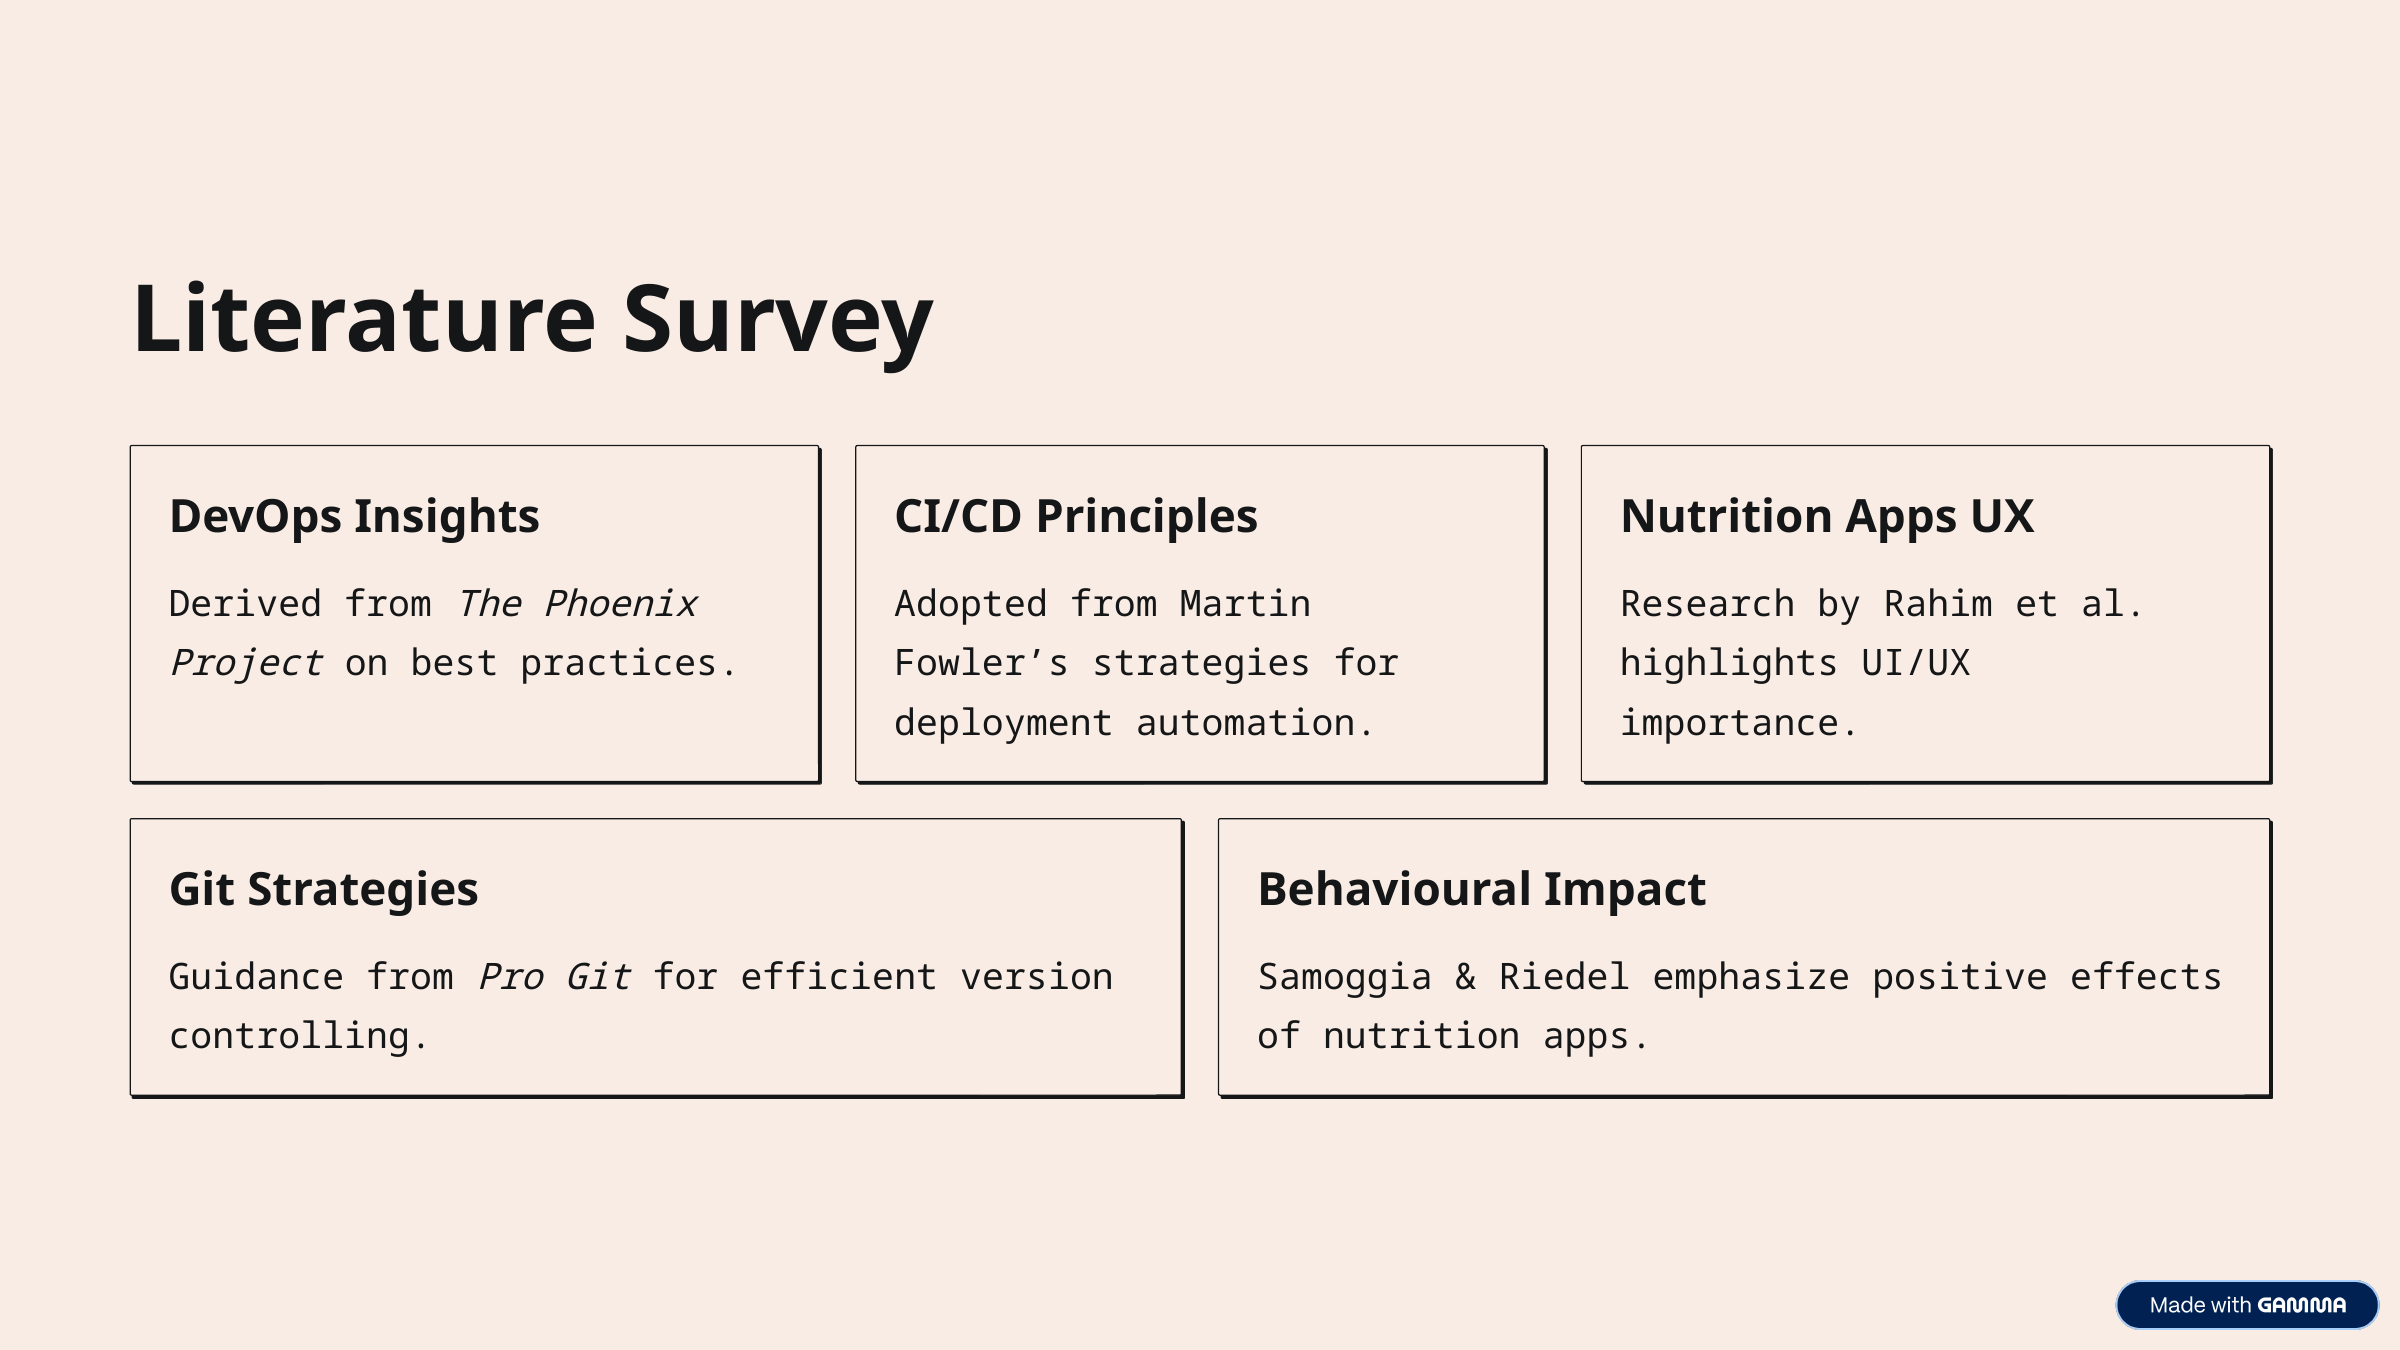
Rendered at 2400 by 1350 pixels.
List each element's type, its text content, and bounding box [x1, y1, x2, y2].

text_box [130, 445, 819, 782]
picture [2106, 1271, 2389, 1339]
text_box Git Strategies [168, 857, 634, 916]
text_box Samoggia & Riedel emphasize positive effects of nutrition apps. [1256, 937, 2232, 1057]
text_box DevOps Insights [168, 483, 634, 543]
text_box Nutrition Apps UX [1619, 483, 2085, 543]
text_box Literature Survey [130, 254, 1061, 372]
text_box [855, 445, 1545, 782]
text_box [130, 818, 1182, 1096]
text_box Derived from The Phoenix Project on best practices. [168, 564, 781, 684]
text_box Adopted from Martin Fowler’s strategies for deployment automation. [894, 564, 1506, 743]
text_box [1218, 818, 2270, 1096]
text_box [1581, 445, 2270, 782]
text_box CI/CD Principles [894, 483, 1360, 543]
text_box Guidance from Pro Git for efficient version controlling. [168, 937, 1143, 1057]
text_box Behavioural Impact [1257, 857, 1750, 916]
text_box Research by Rahim et al. highlights UI/UX importance. [1619, 564, 2232, 684]
